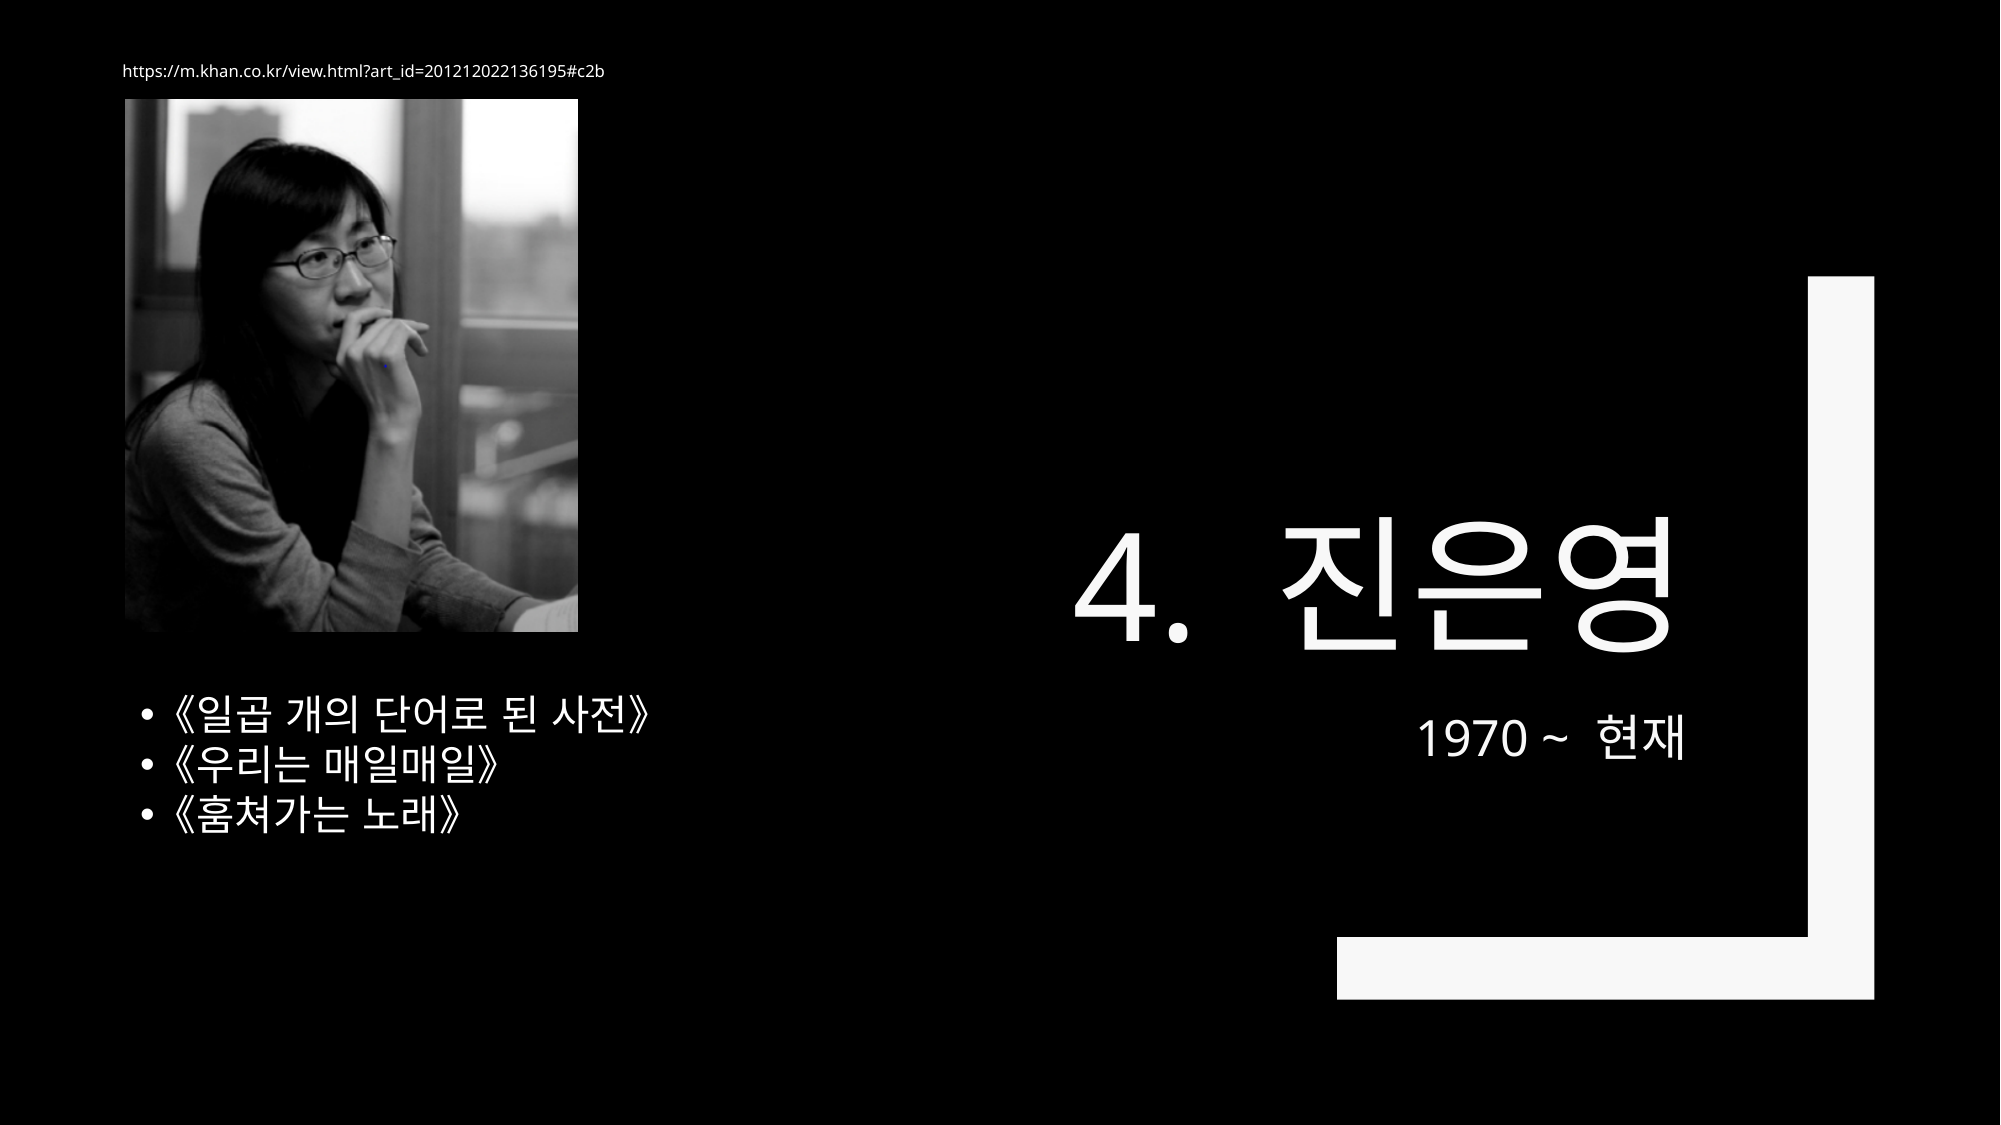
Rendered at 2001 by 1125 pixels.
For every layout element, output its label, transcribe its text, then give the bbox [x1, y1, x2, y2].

text_box 《일곱 개의 단어로 된 사전》 《우리는 매일매일》 《훔쳐가는 노래》 [125, 681, 1549, 847]
text_box https://m.khan.co.kr/view.html?art_id=201212022136195#c2b [107, 53, 663, 89]
title 4. 진은영 [125, 213, 1703, 682]
list 1970 ~ 현재 [125, 691, 1703, 880]
picture [125, 99, 578, 632]
